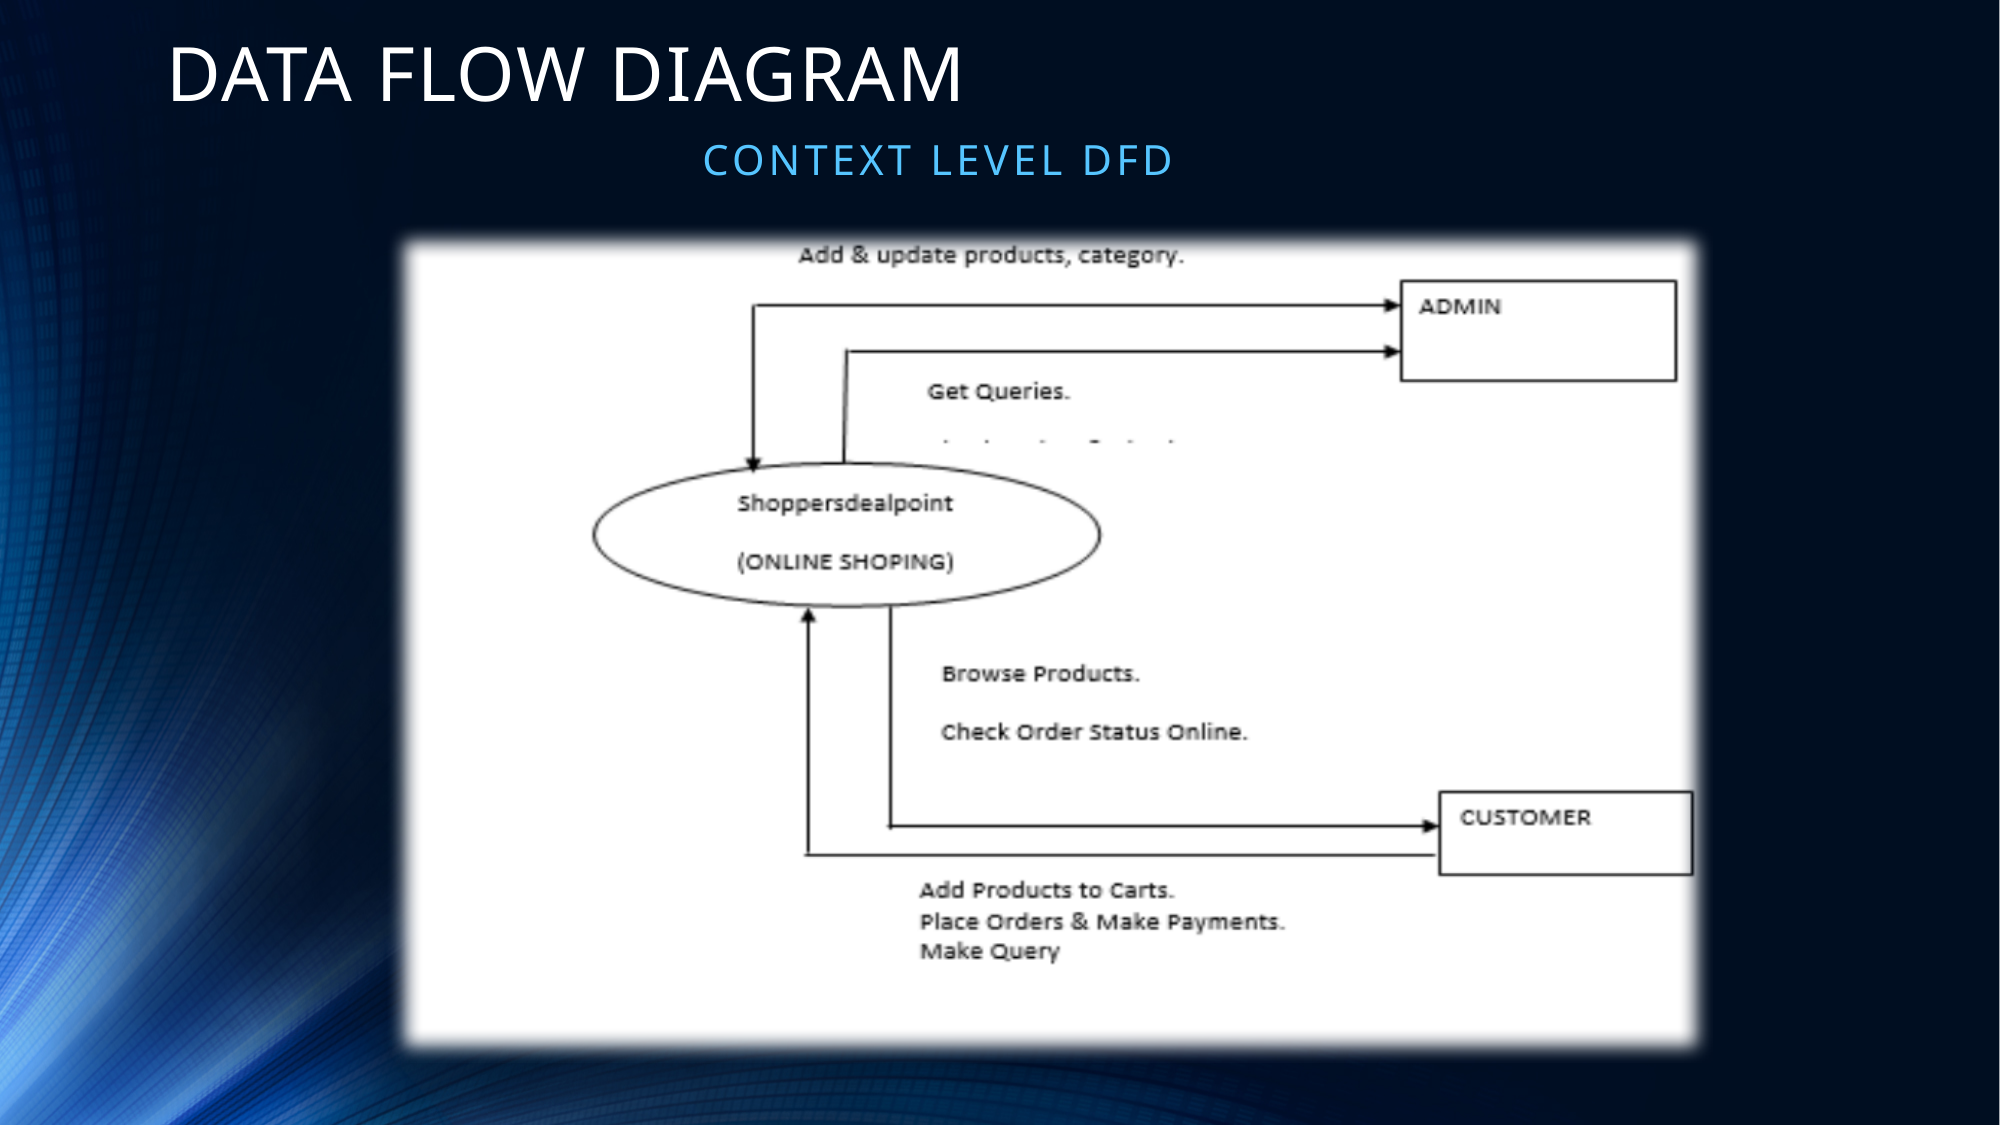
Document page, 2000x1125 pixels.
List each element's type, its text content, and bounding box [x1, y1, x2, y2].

picture [0, 0, 2000, 1125]
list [387, 224, 1713, 1063]
title DATA FLOW DIAGRAM [150, 24, 1651, 125]
list CONTEXT LEVEL DFD [687, 99, 1412, 224]
